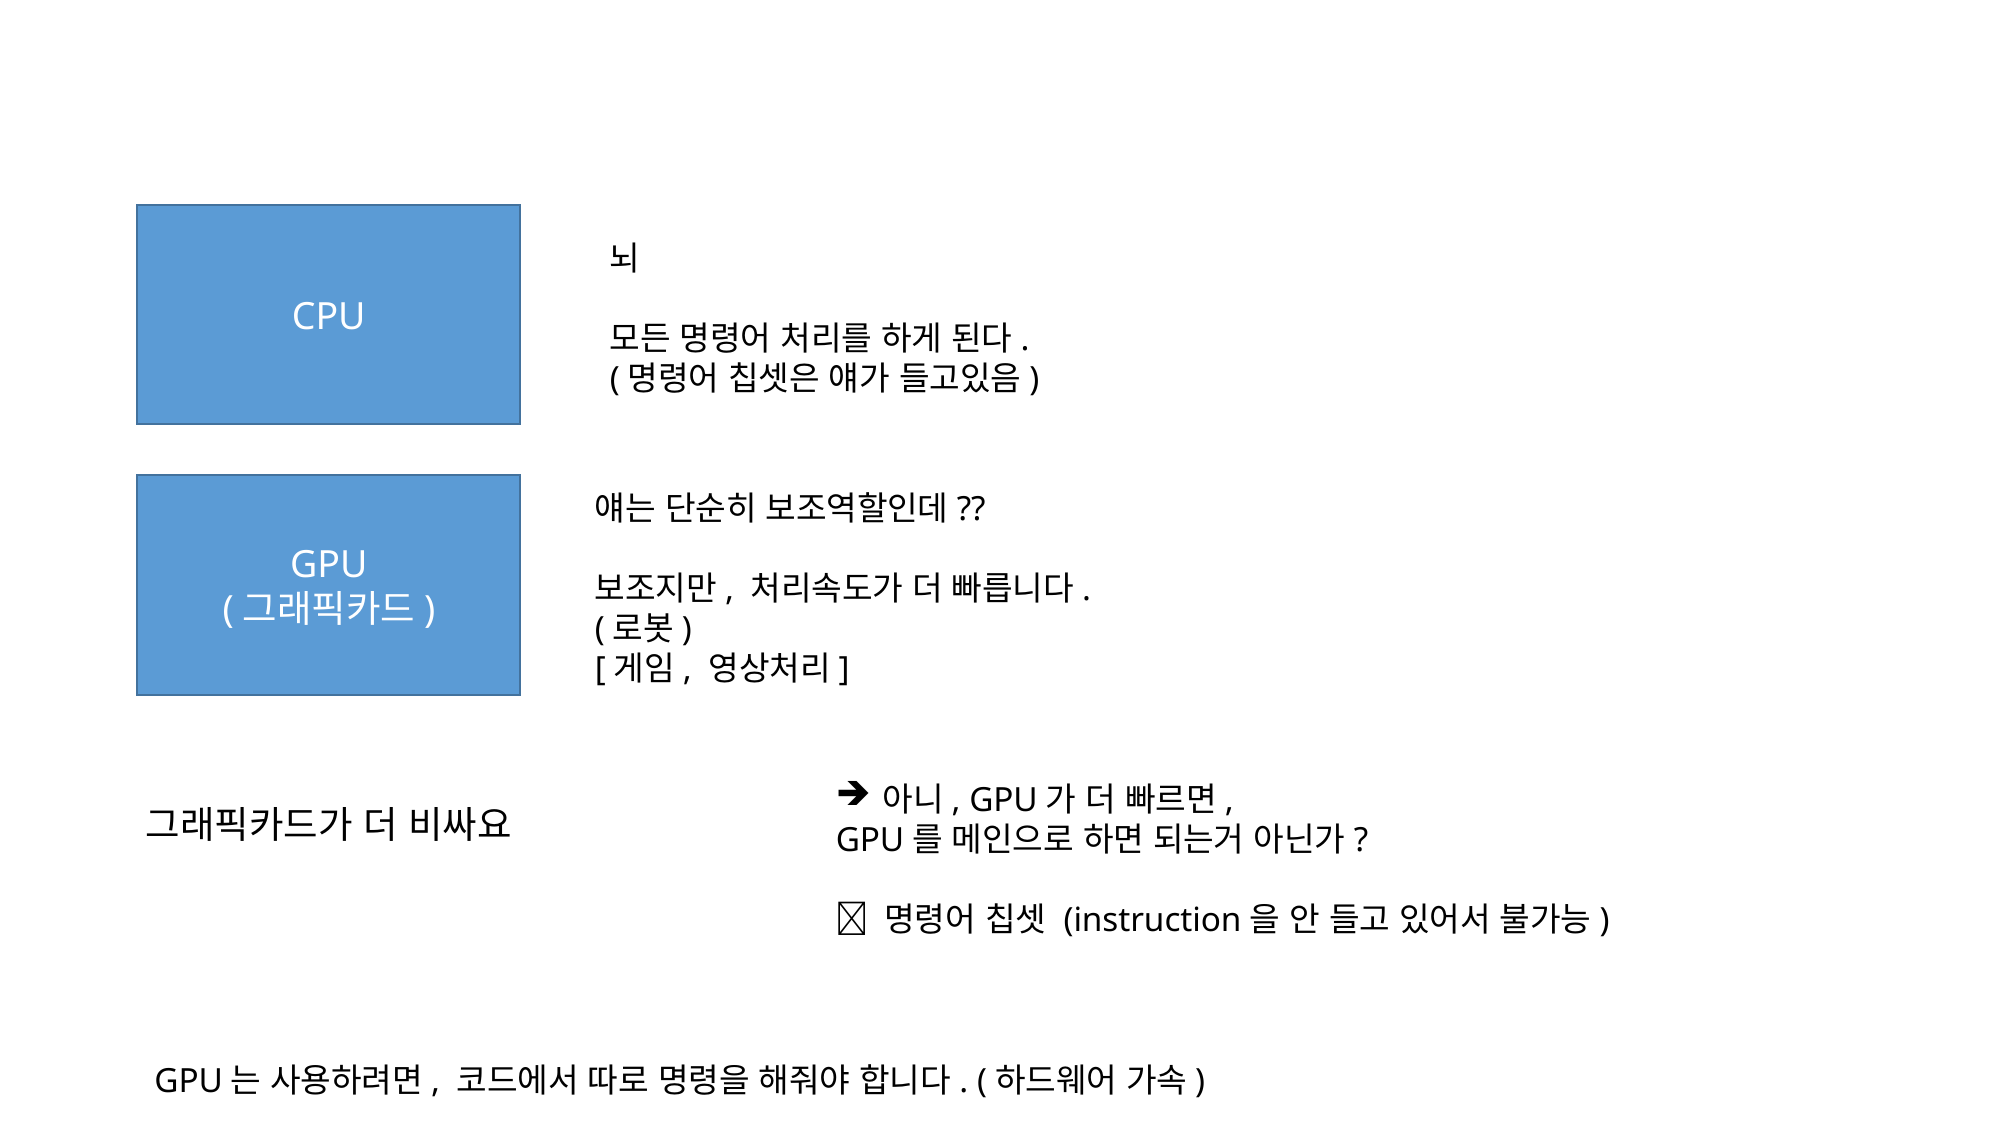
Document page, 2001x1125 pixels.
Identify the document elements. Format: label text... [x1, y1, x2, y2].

text_box 그래픽카드가 더 비싸요 [130, 793, 527, 854]
text_box CPU [136, 204, 521, 425]
text_box 뇌 모든 명령어 처리를 하게 된다. (명령어 칩셋은 얘가 들고있음) [594, 229, 1055, 405]
text_box 아니, GPU가 더 빠르면, GPU를 메인으로 하면 되는거 아닌가?  명령어 칩셋 (instruction을 안 들고 있어서 불가능) [821, 770, 1625, 945]
text_box GPU (그래픽카드) [136, 474, 521, 696]
text_box GPU는 사용하려면, 코드에서 따로 명령을 해줘야 합니다. (하드웨어 가속) [139, 1051, 1221, 1107]
text_box 얘는 단순히 보조역할인데?? 보조지만, 처리속도가 더 빠릅니다. (로봇) [게임, 영상처리] [580, 480, 1107, 695]
